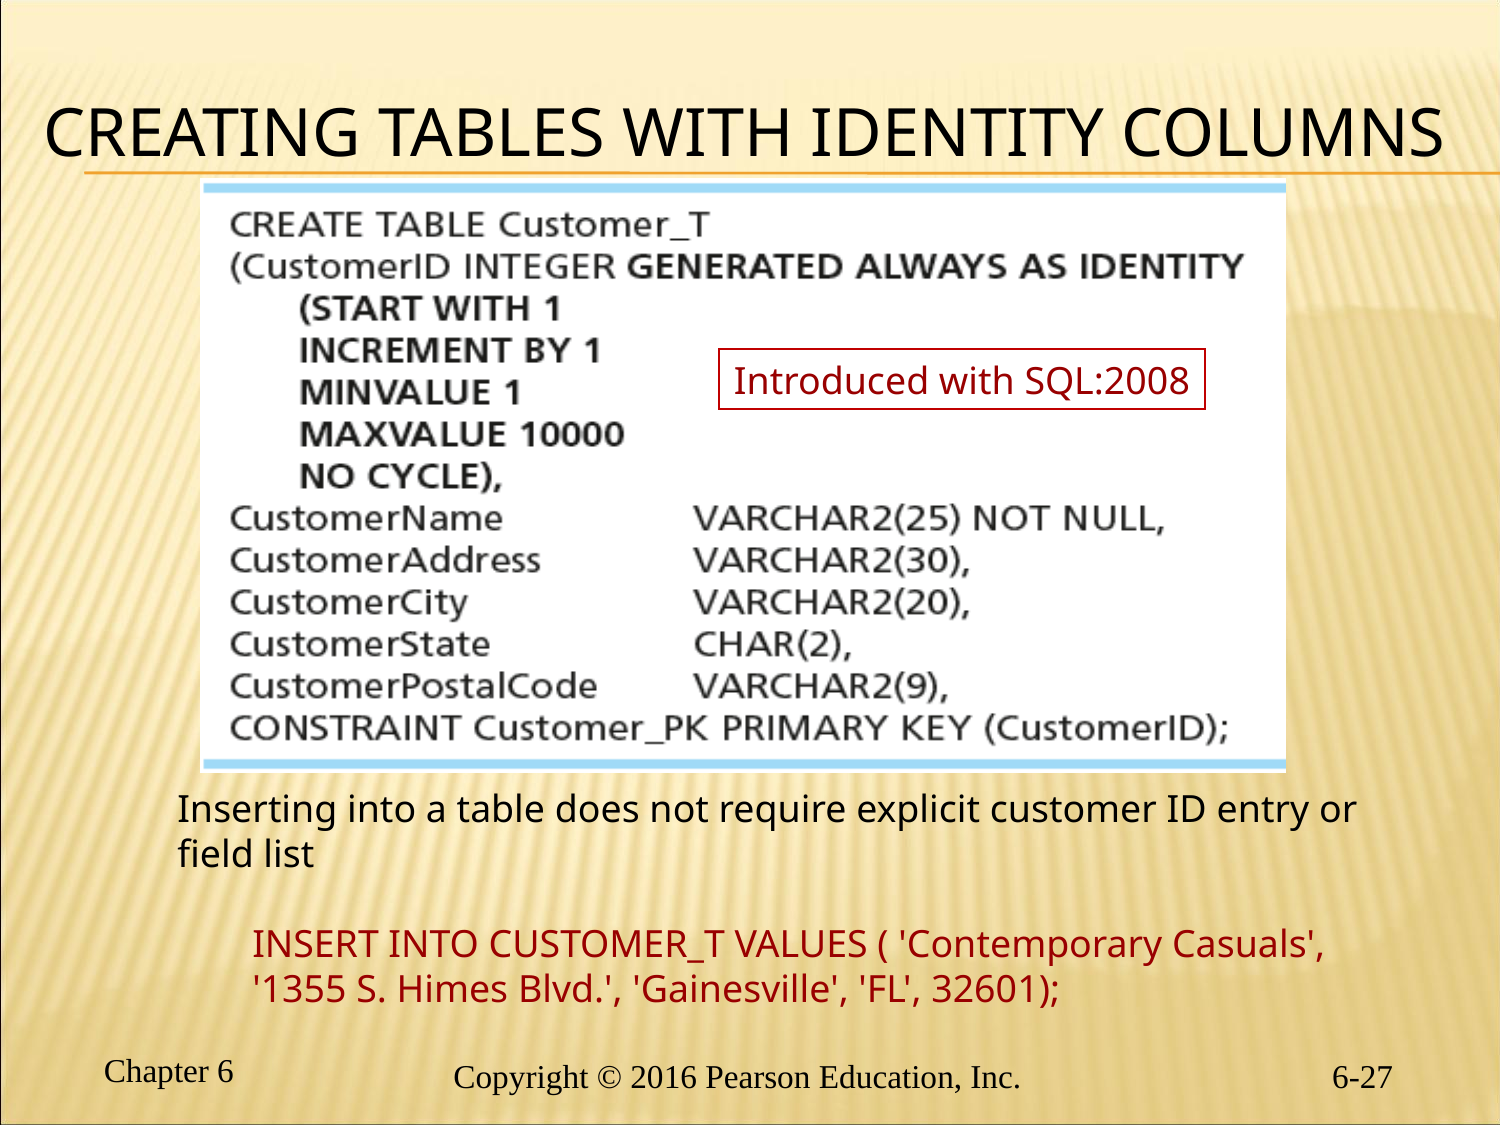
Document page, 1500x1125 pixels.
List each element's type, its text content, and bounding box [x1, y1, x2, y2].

picture [200, 178, 1286, 773]
picture [0, 0, 1500, 1125]
text_box Inserting into a table does not require explicit customer ID entry or field list INSERT INTO CUSTOMER_T VALUES ( 'Contemporary Casuals', '1355 S. Himes Blvd.', 'Gainesville', 'FL', 32601); [162, 777, 1375, 1017]
title Creating Tables with Identity Columns [28, 67, 1500, 193]
